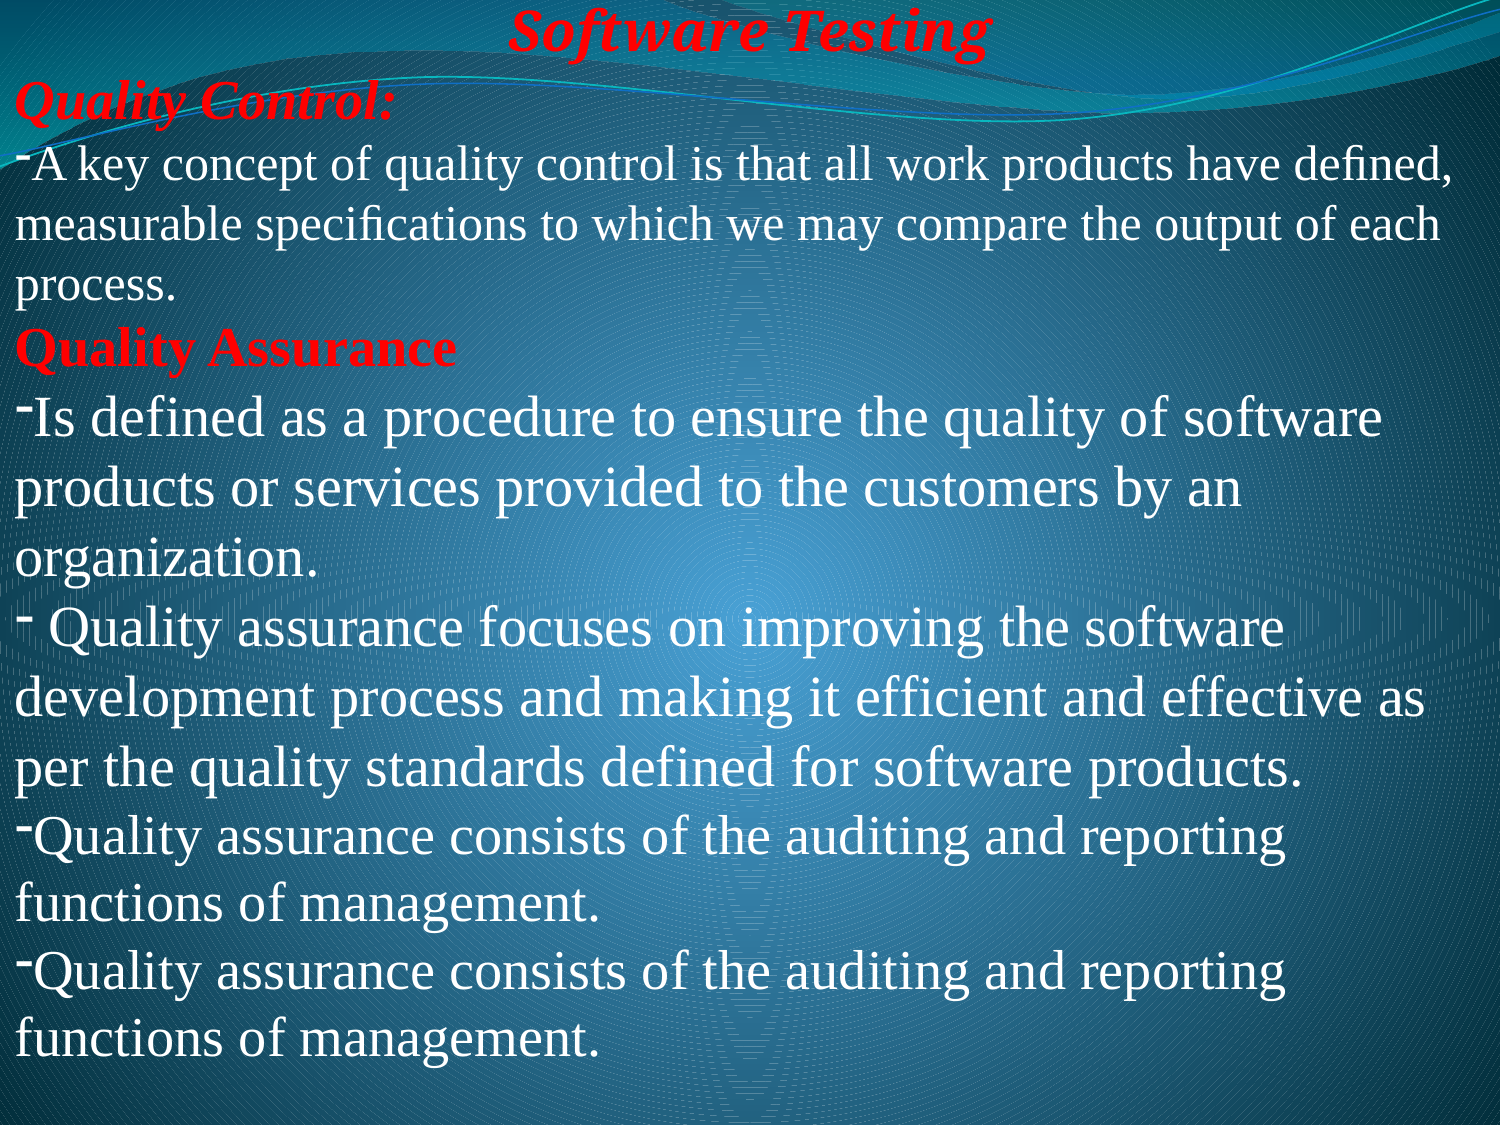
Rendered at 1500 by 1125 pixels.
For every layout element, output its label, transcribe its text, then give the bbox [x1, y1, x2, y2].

text_box Software Testing Quality Control: A key concept of quality control is that all work products have deﬁned, measurable speciﬁcations to which we may compare the output of each process. Quality Assurance Is defined as a procedure to ensure the quality of software products or services provided to the customers by an organization. Quality assurance focuses on improving the software development process and making it efficient and effective as per the quality standards defined for software products. Quality assurance consists of the auditing and reporting functions of management. Quality assurance consists of the auditing and reporting functions of management. [0, 0, 1500, 1076]
